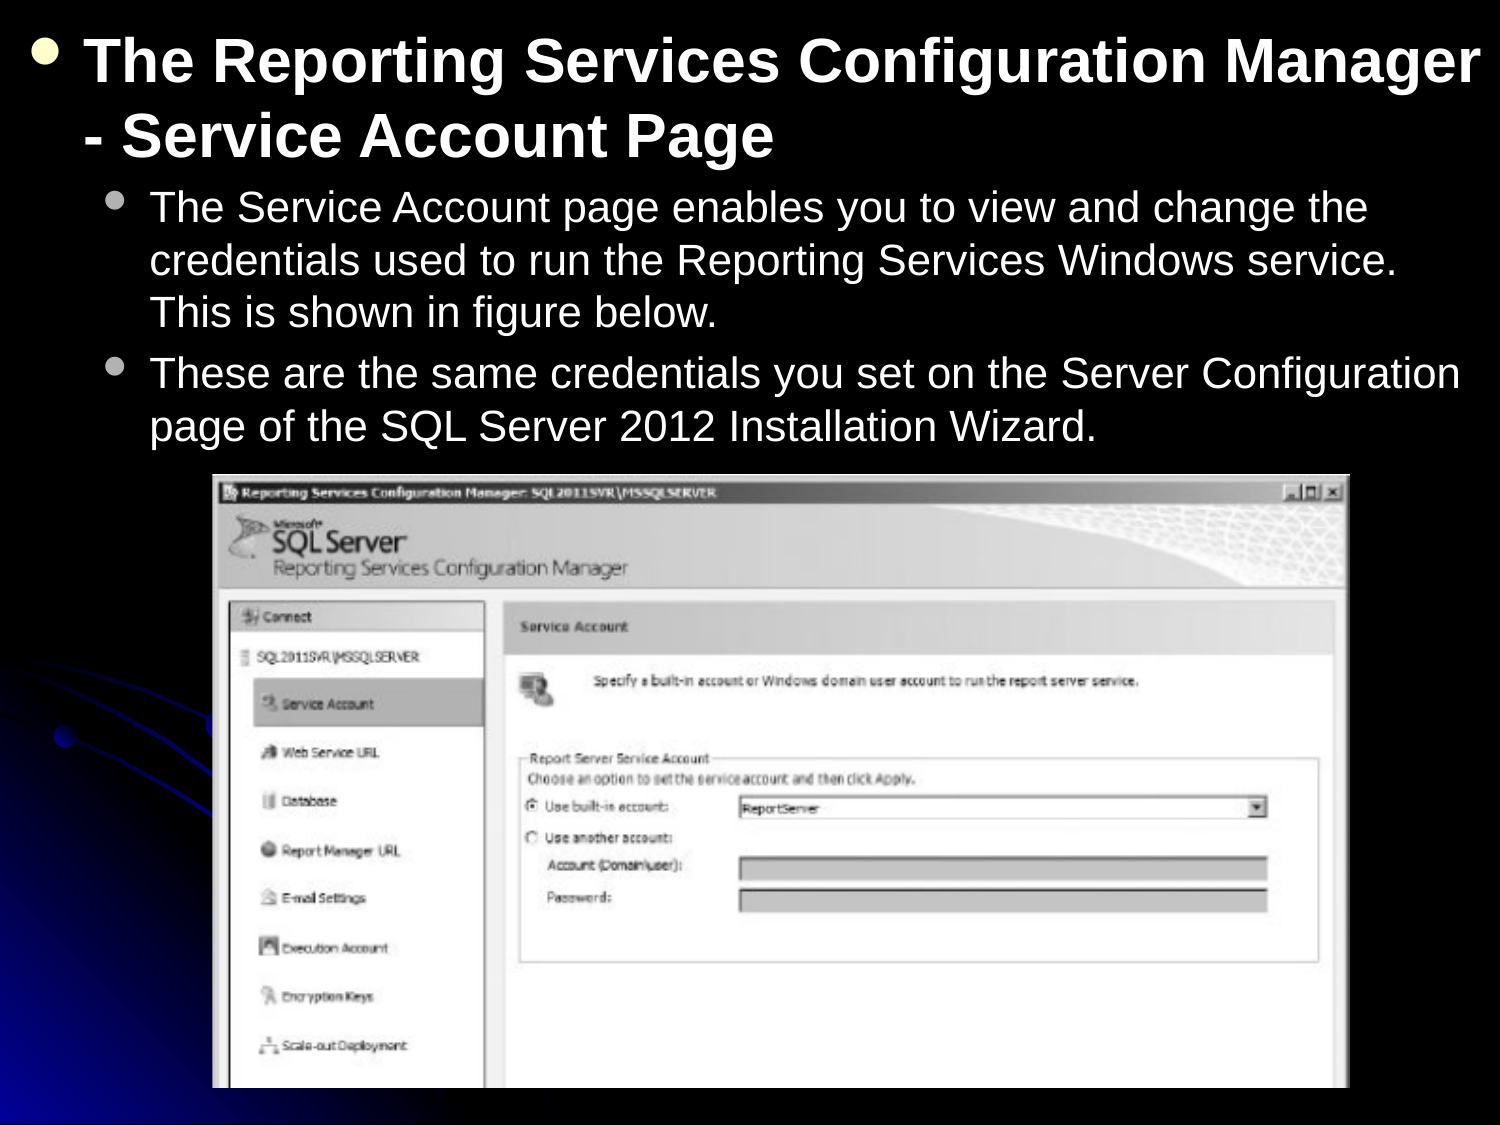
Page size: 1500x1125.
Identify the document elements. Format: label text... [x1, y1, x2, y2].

list The Reporting Services Configuration Manager - Service Account Page The Service Account page enables you to view and change the credentials used to run the Reporting Services Windows service. This is shown in figure below. These are the same credentials you set on the Server Configuration page of the SQL Server 2012 Installation Wizard. [12, 12, 1500, 1125]
picture [212, 474, 1351, 1088]
